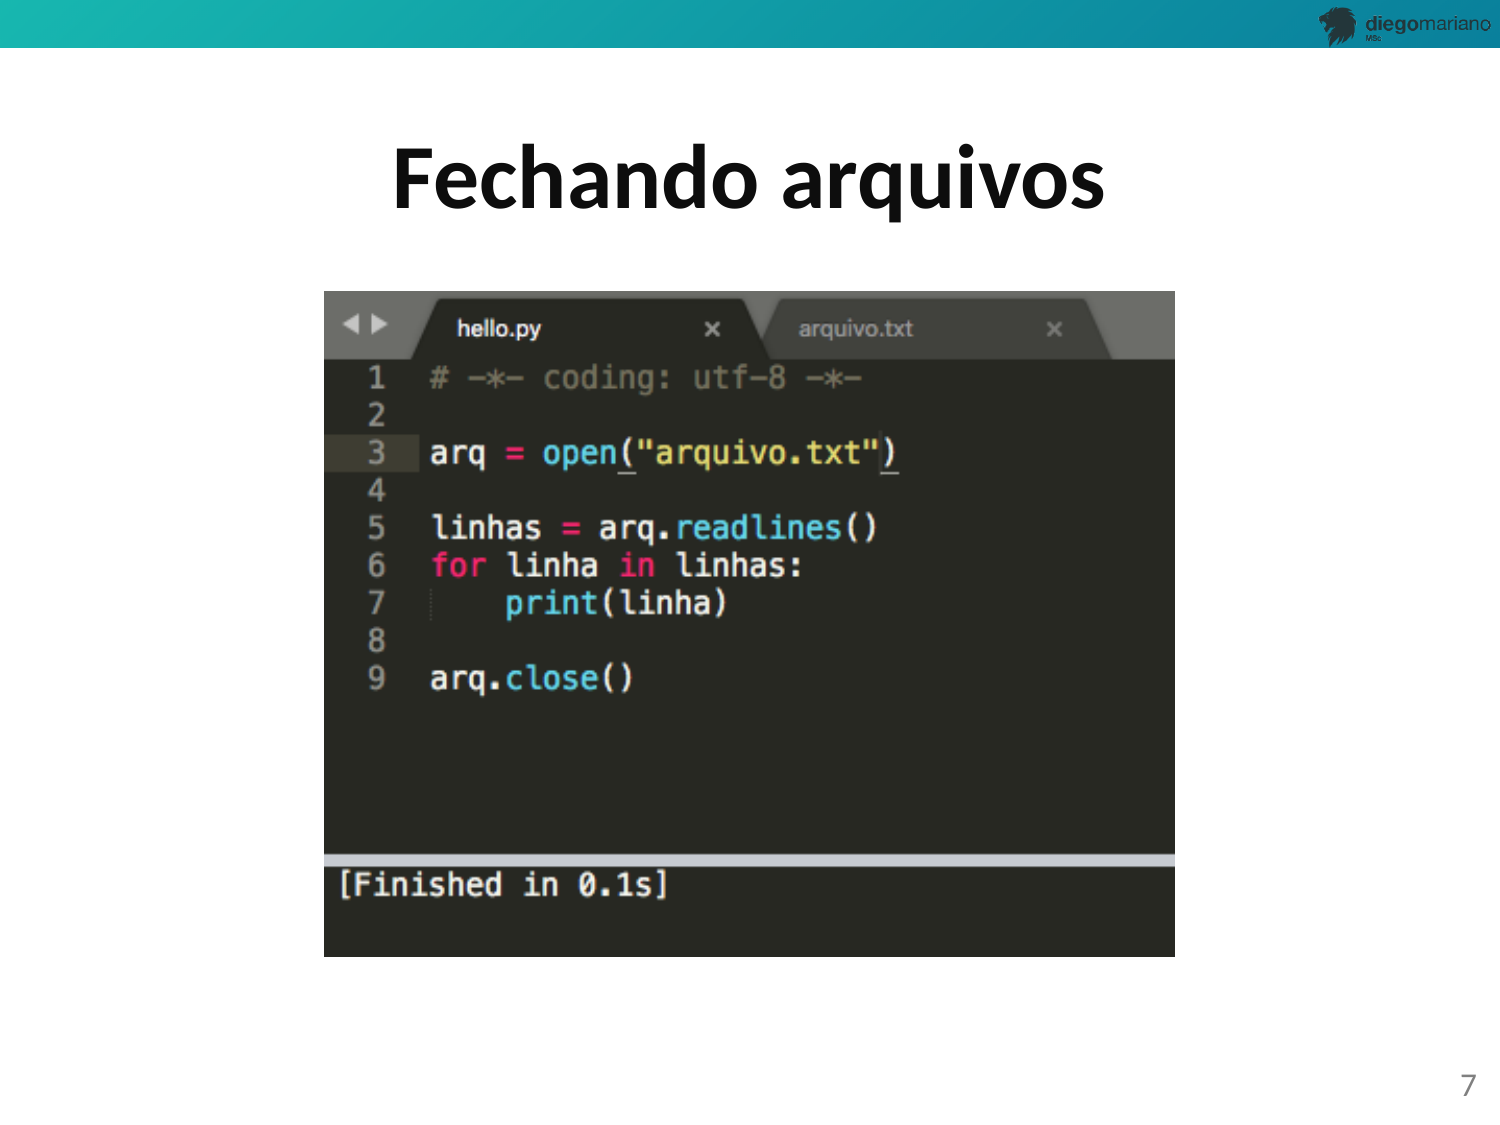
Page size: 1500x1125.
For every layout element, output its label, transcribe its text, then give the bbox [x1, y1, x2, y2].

picture [0, 0, 1500, 48]
slide_number 7 [1141, 1055, 1492, 1116]
picture [324, 291, 1176, 957]
title Fechando arquivos [75, 78, 1425, 266]
